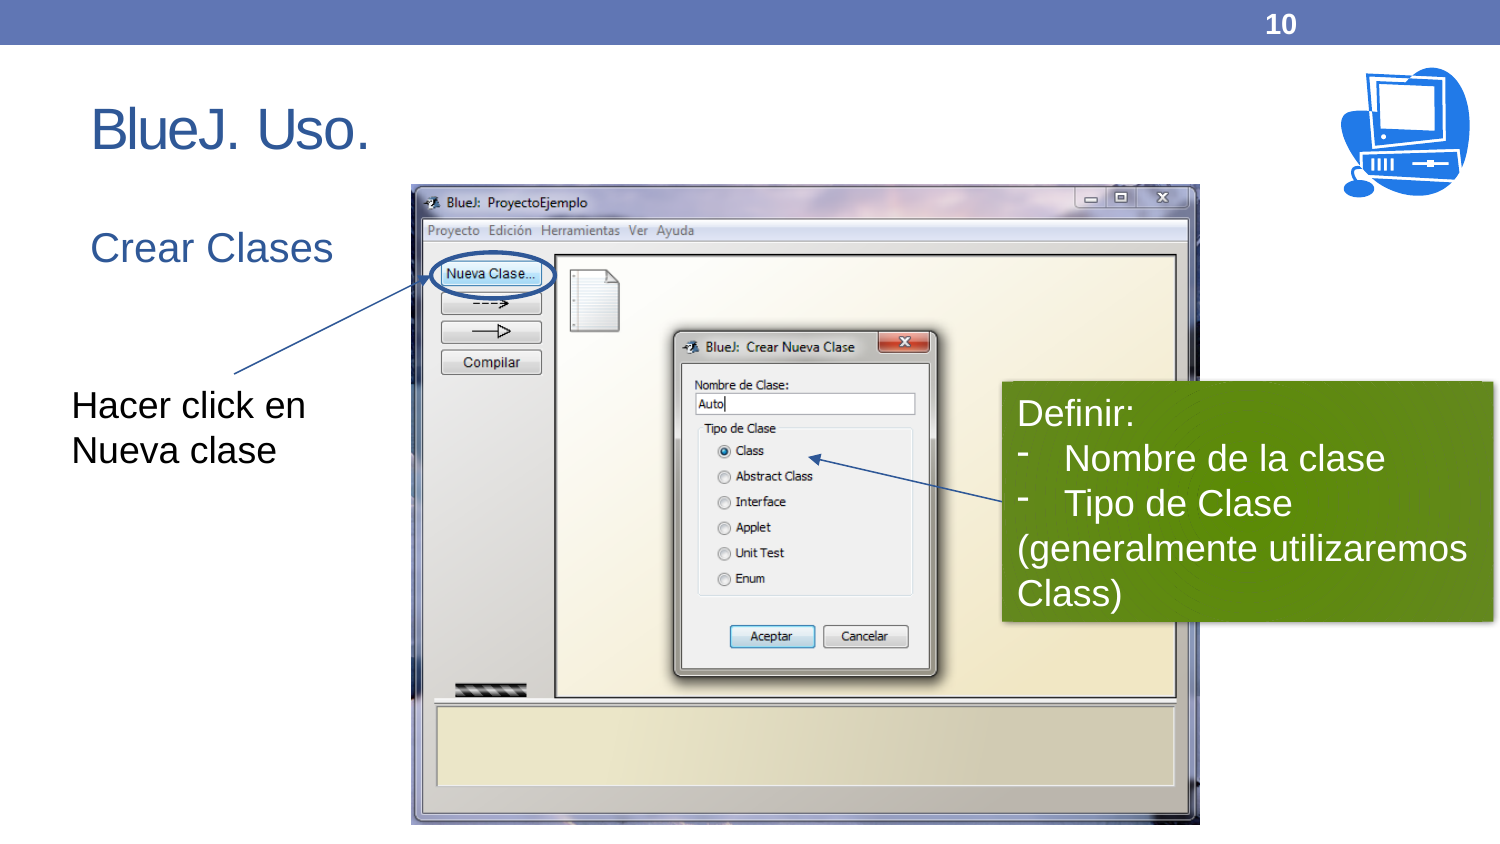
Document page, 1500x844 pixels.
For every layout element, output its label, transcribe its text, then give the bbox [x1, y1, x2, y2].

picture [411, 183, 1200, 825]
list Crear Clases [75, 206, 408, 249]
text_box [56, 252, 556, 481]
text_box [807, 381, 1497, 625]
title BlueJ. Uso. [75, 65, 1340, 188]
picture [1340, 66, 1474, 198]
slide_number 10 [1250, 2, 1425, 43]
